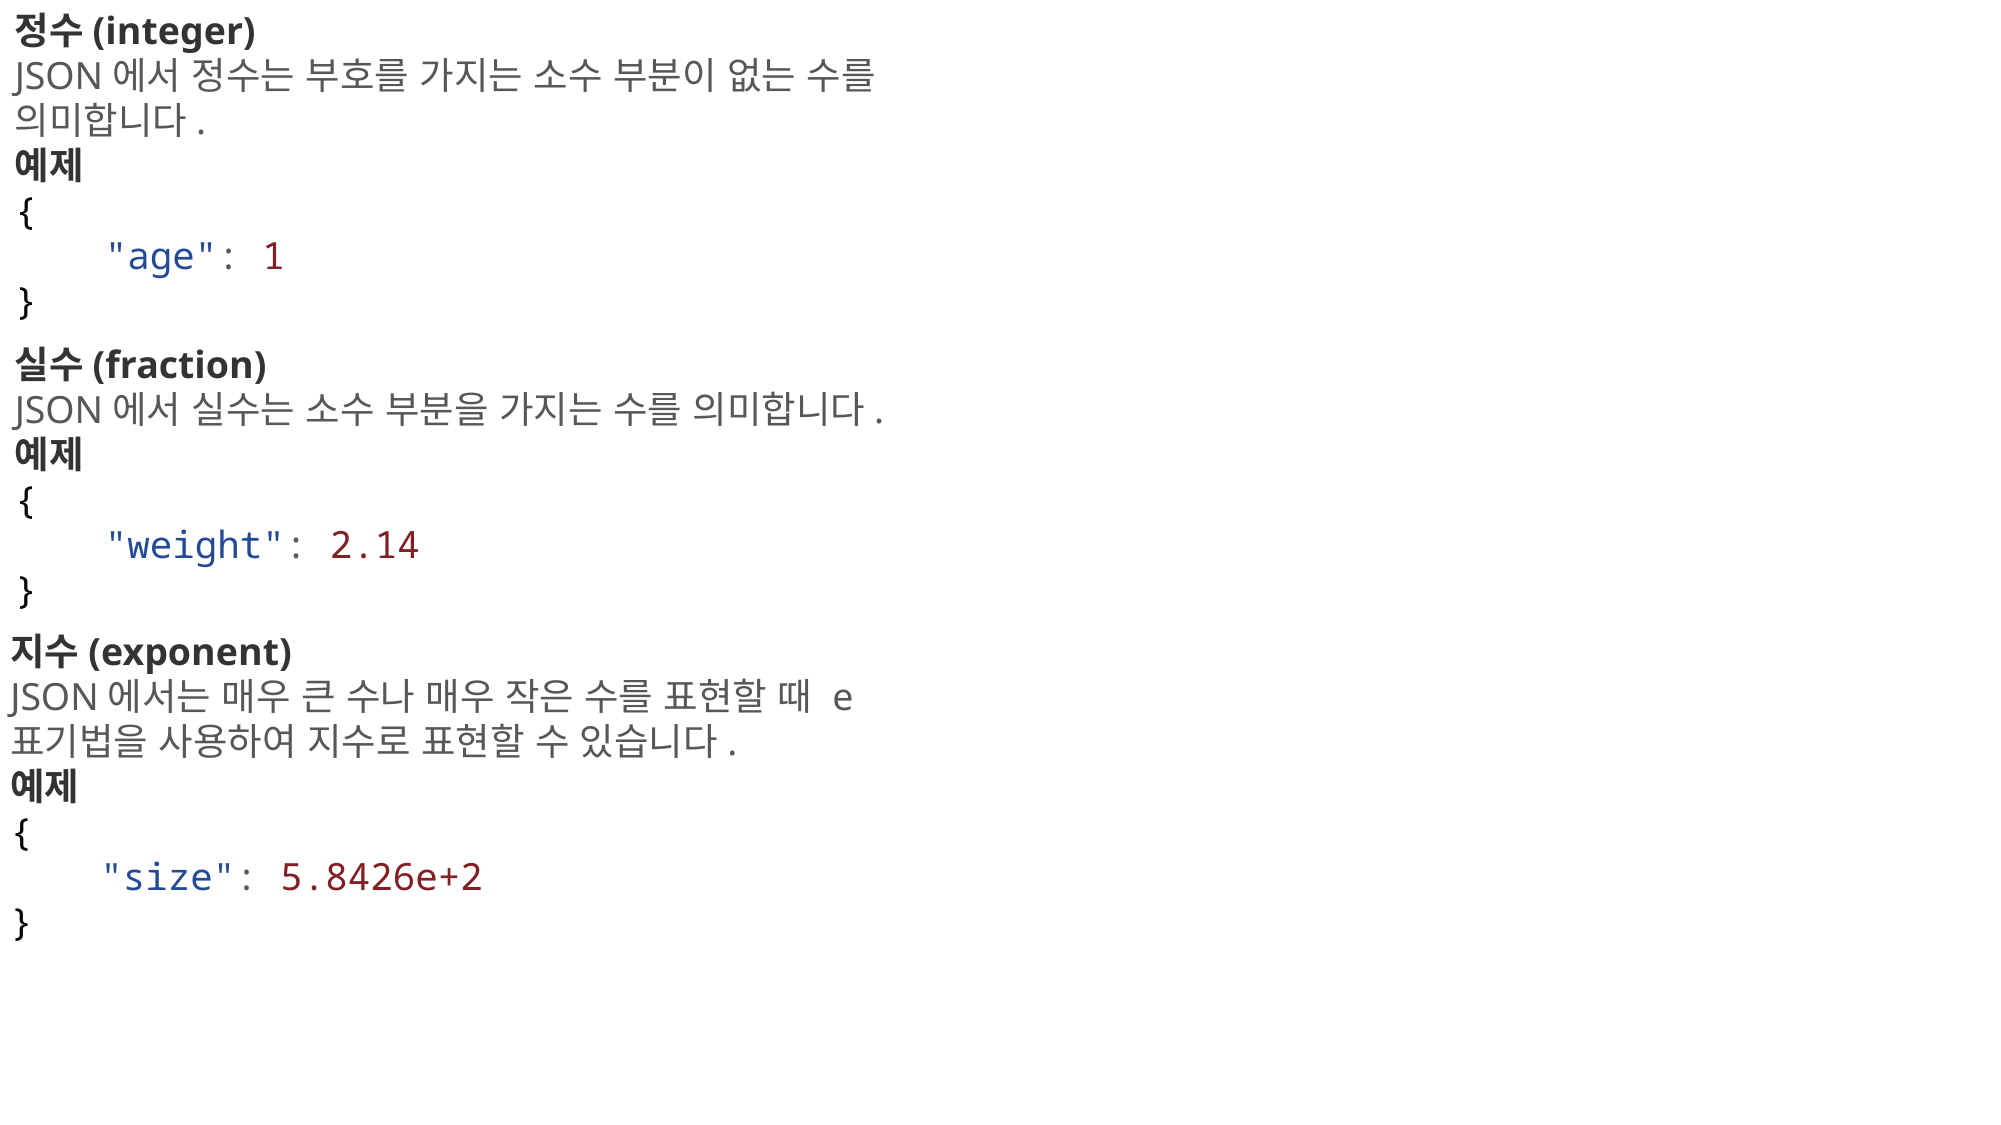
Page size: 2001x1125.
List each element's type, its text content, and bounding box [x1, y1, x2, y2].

text_box 지수(exponent) JSON에서는 매우 큰 수나 매우 작은 수를 표현할 때 e 표기법을 사용하여 지수로 표현할 수 있습니다. 예제 { "size": 5.8426e+2 } [0, 620, 1000, 951]
text_box 정수(integer) JSON에서 정수는 부호를 가지는 소수 부분이 없는 수를 의미합니다. 예제 { "age": 1 } [0, 0, 1000, 330]
text_box 실수(fraction) JSON에서 실수는 소수 부분을 가지는 수를 의미합니다. 예제 { "weight": 2.14 } [0, 333, 1005, 618]
